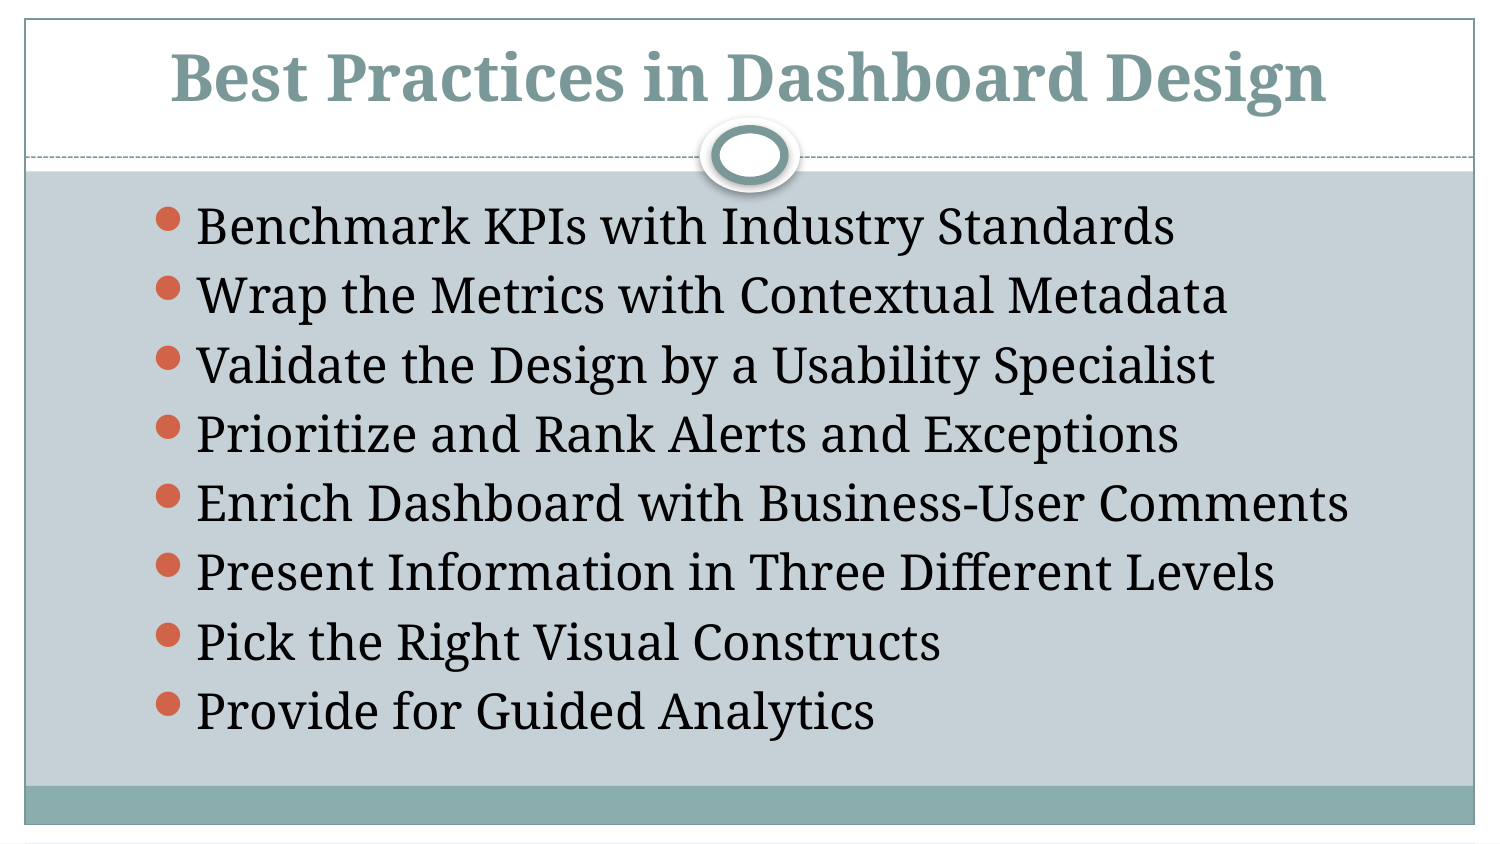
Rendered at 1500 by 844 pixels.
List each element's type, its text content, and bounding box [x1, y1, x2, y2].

title Best Practices in Dashboard Design [49, 28, 1450, 122]
list Benchmark KPIs with Industry Standards Wrap the Metrics with Contextual Metadata Validate the Design by a Usability Specialist Prioritize and Rank Alerts and Exceptions Enrich Dashboard with Business-User Comments Present Information in Three Different Levels Pick the Right Visual Constructs Provide for Guided Analytics [137, 187, 1445, 751]
